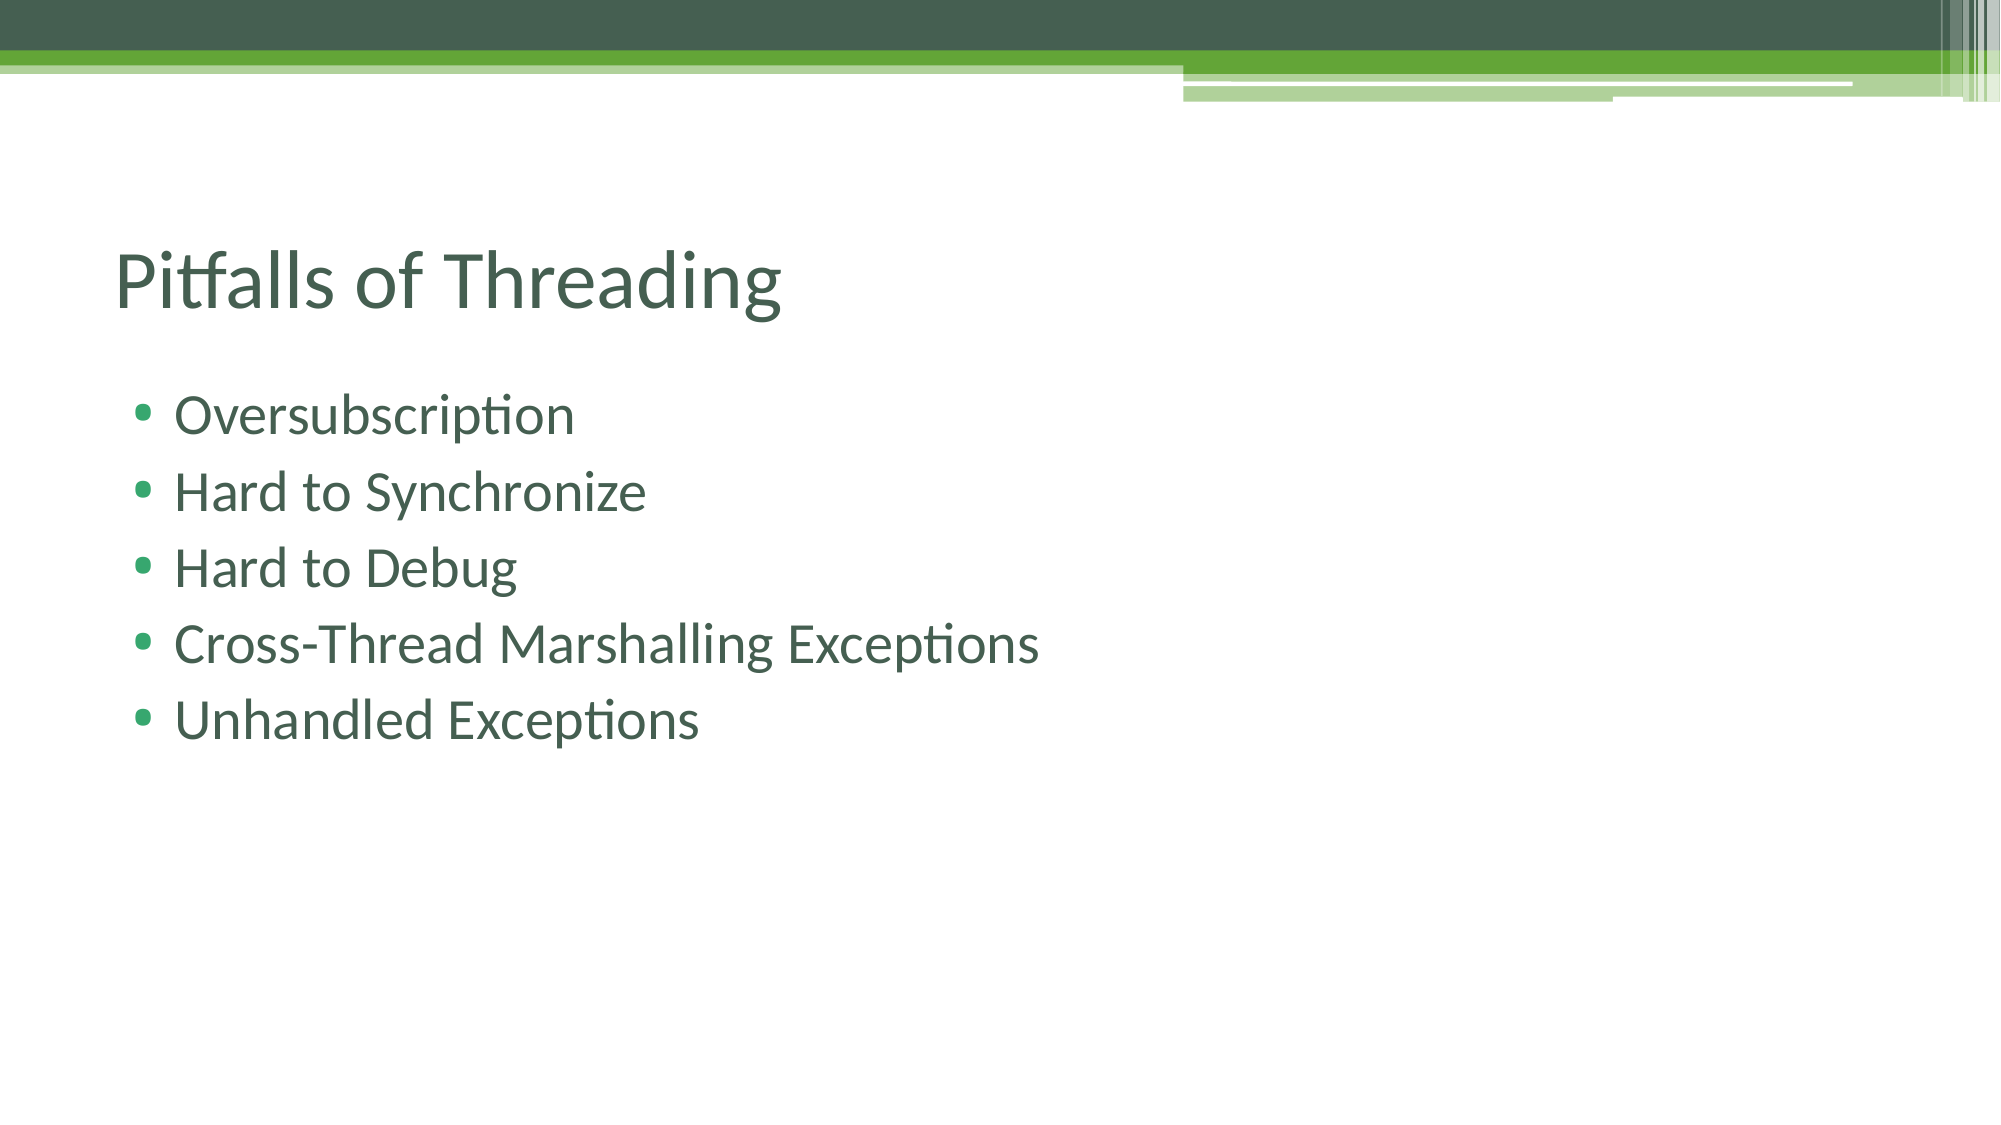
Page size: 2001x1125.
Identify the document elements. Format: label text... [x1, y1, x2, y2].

list Oversubscription Hard to Synchronize Hard to Debug Cross-Thread Marshalling Exceptions Unhandled Exceptions [99, 368, 1900, 1079]
title Pitfalls of Threading [99, 187, 1900, 363]
